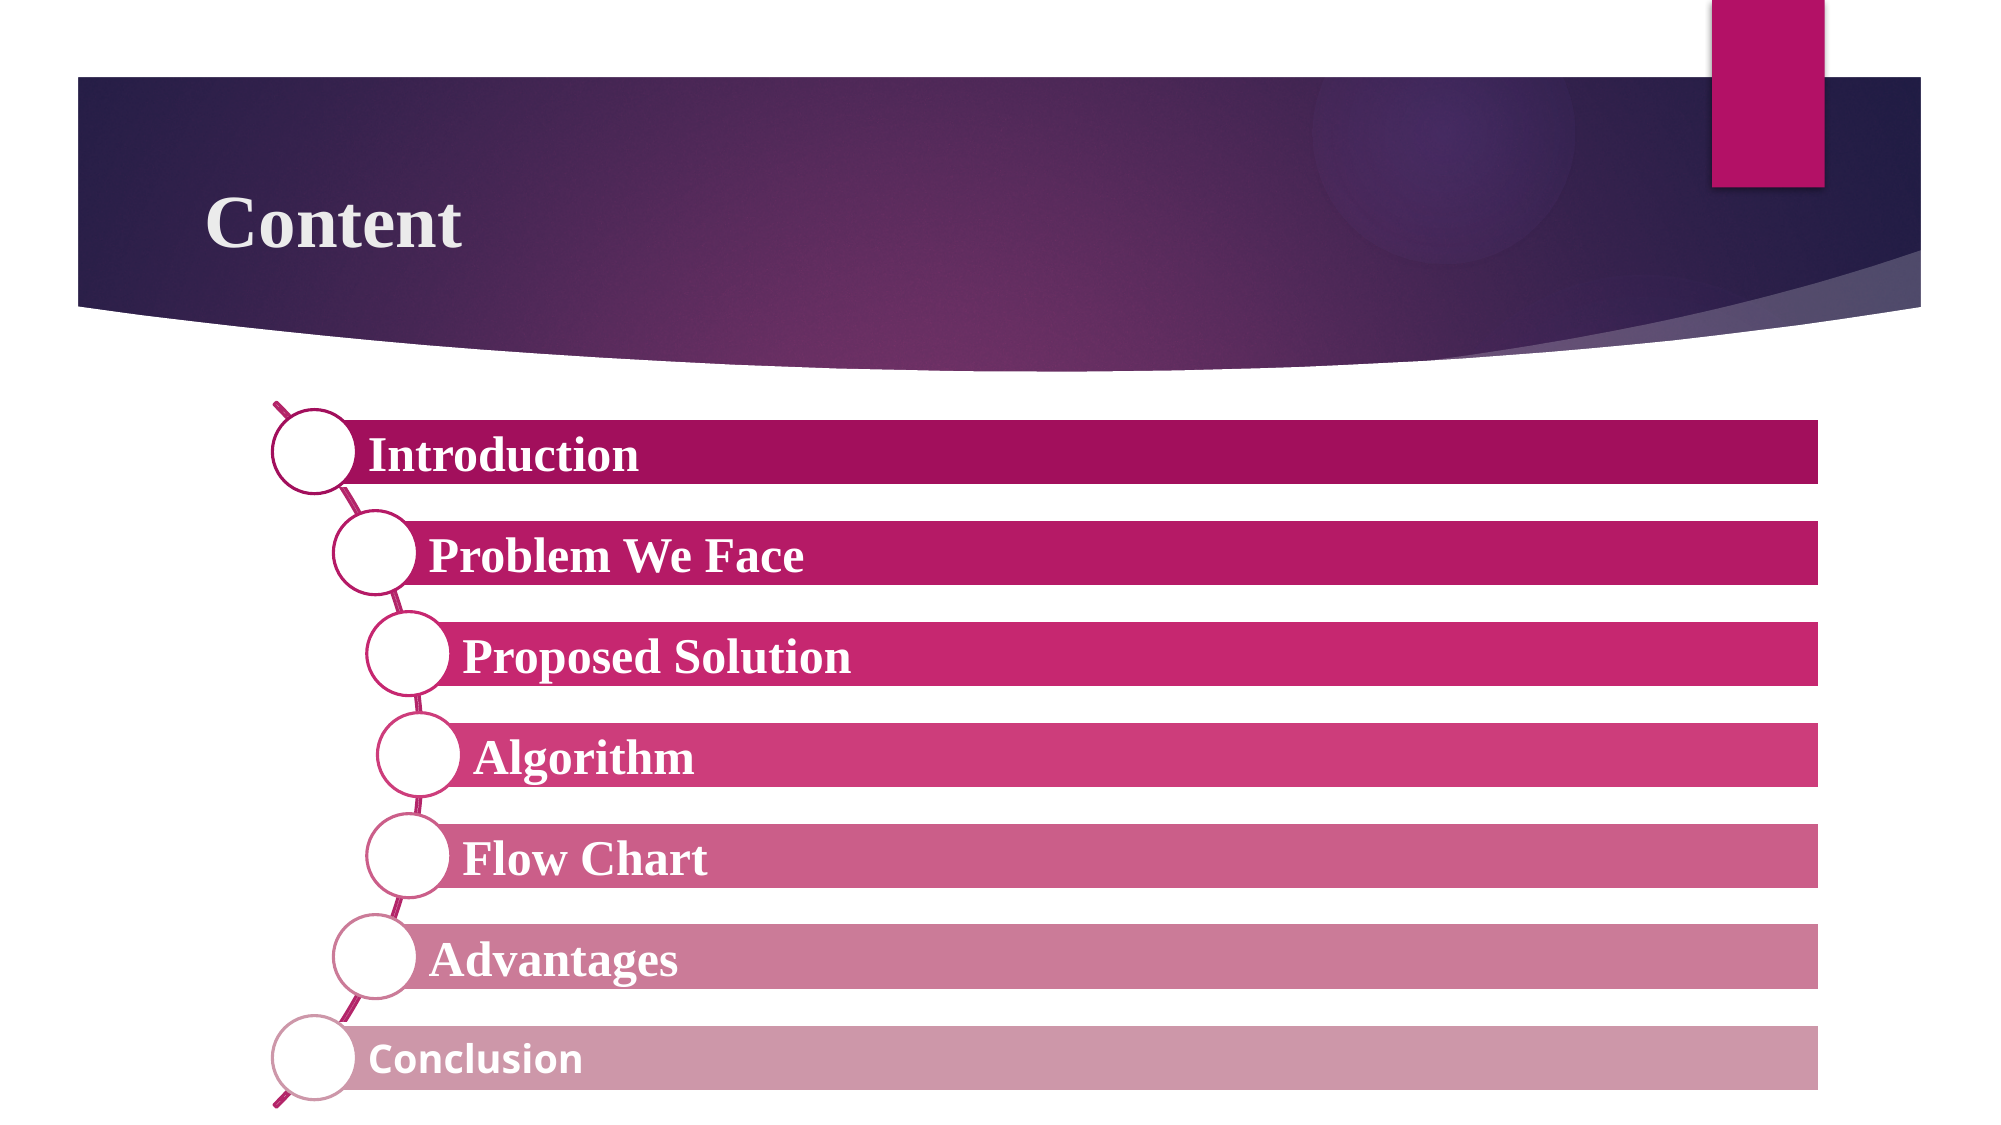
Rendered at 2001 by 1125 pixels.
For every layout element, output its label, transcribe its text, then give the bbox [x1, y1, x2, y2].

title Content [189, 159, 1627, 276]
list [262, 384, 1831, 1125]
